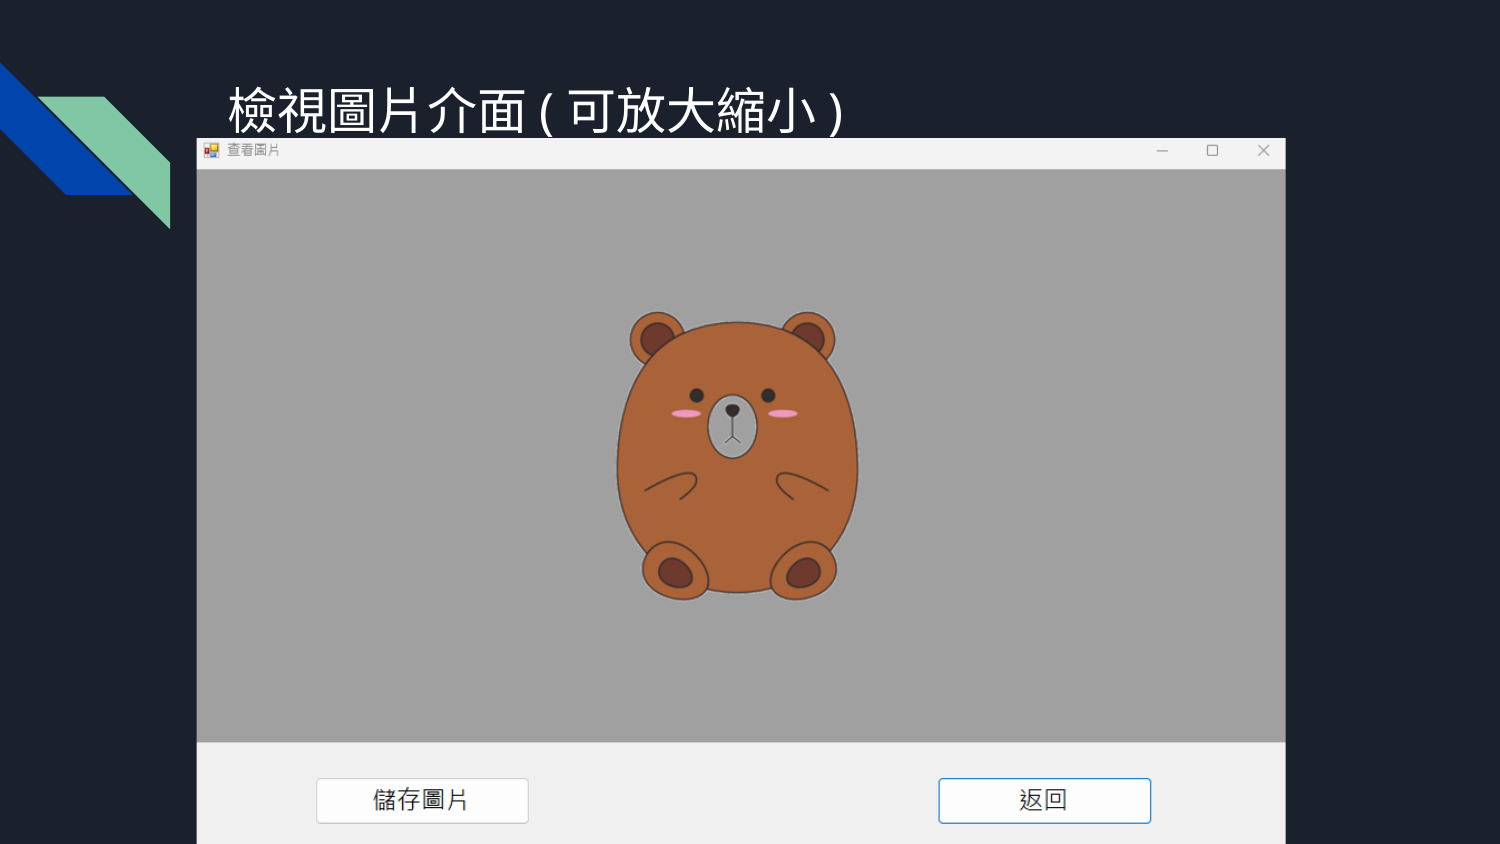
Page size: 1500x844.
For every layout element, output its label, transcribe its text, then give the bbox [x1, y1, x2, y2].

picture [196, 137, 1286, 844]
title 檢視圖片介面(可放大縮小) [212, 64, 1368, 215]
